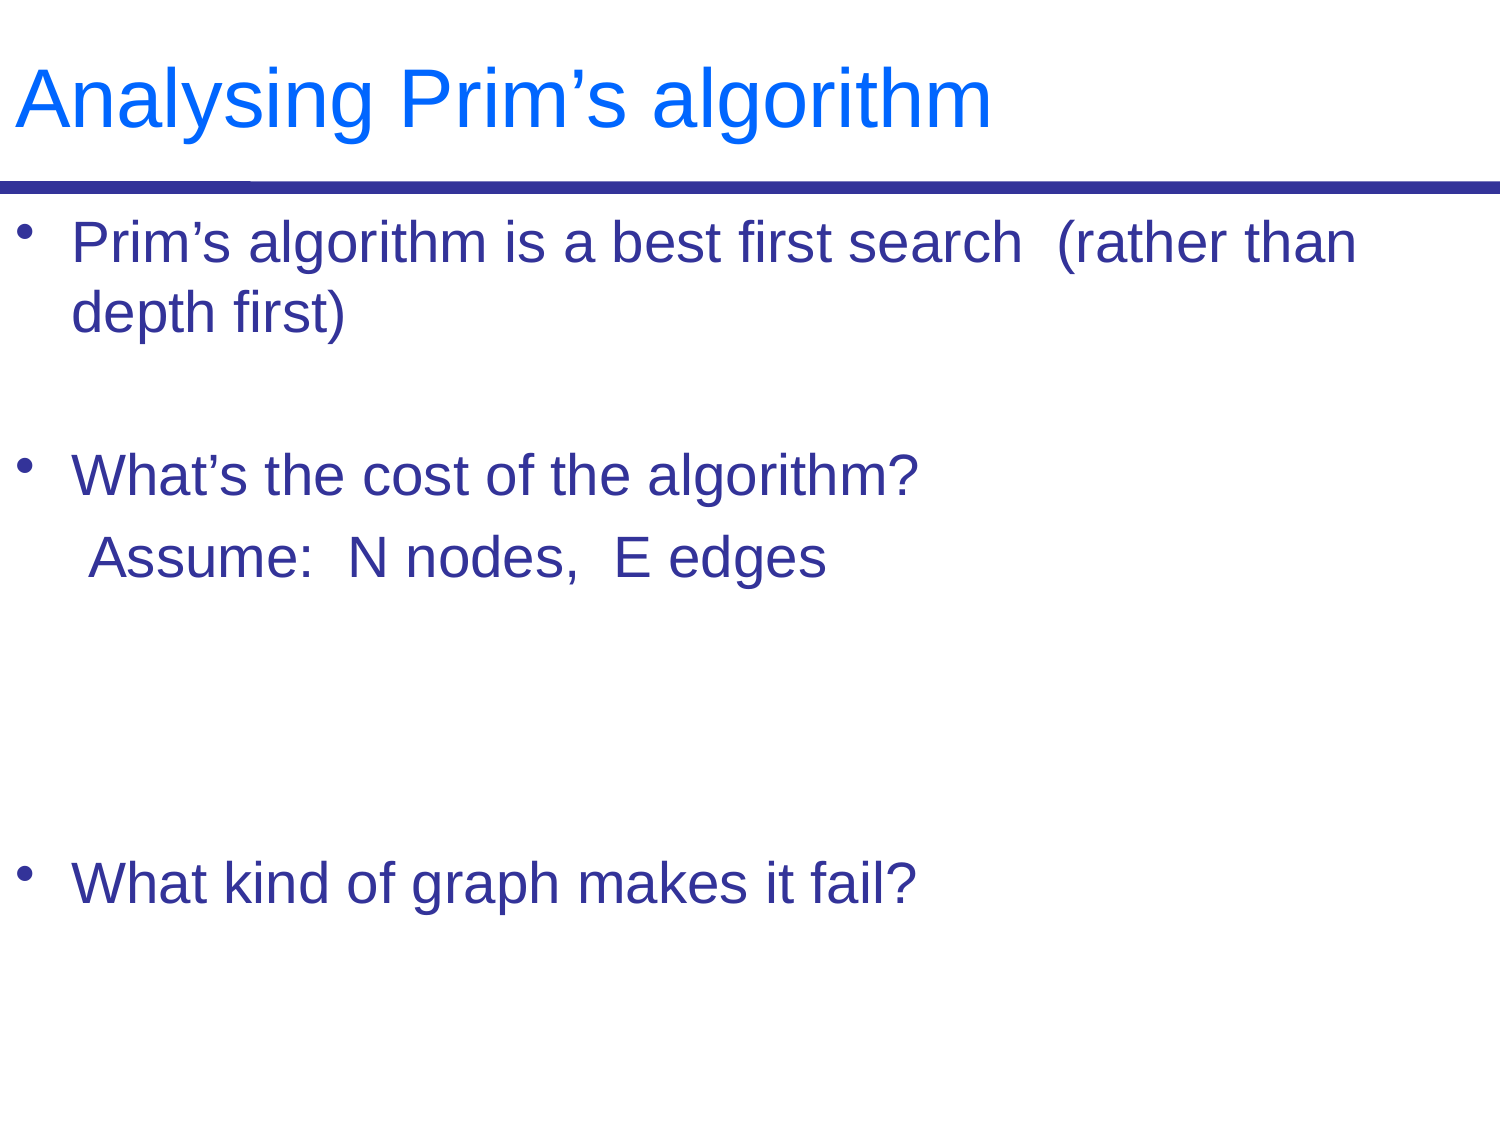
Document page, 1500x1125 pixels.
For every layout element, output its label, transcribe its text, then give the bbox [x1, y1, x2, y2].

list Prim’s algorithm is a best first search (rather than depth first) What’s the cost of the algorithm? Assume: N nodes, E edges What kind of graph makes it fail? [0, 196, 1500, 1125]
title Analysing Prim’s algorithm [0, 0, 1500, 188]
